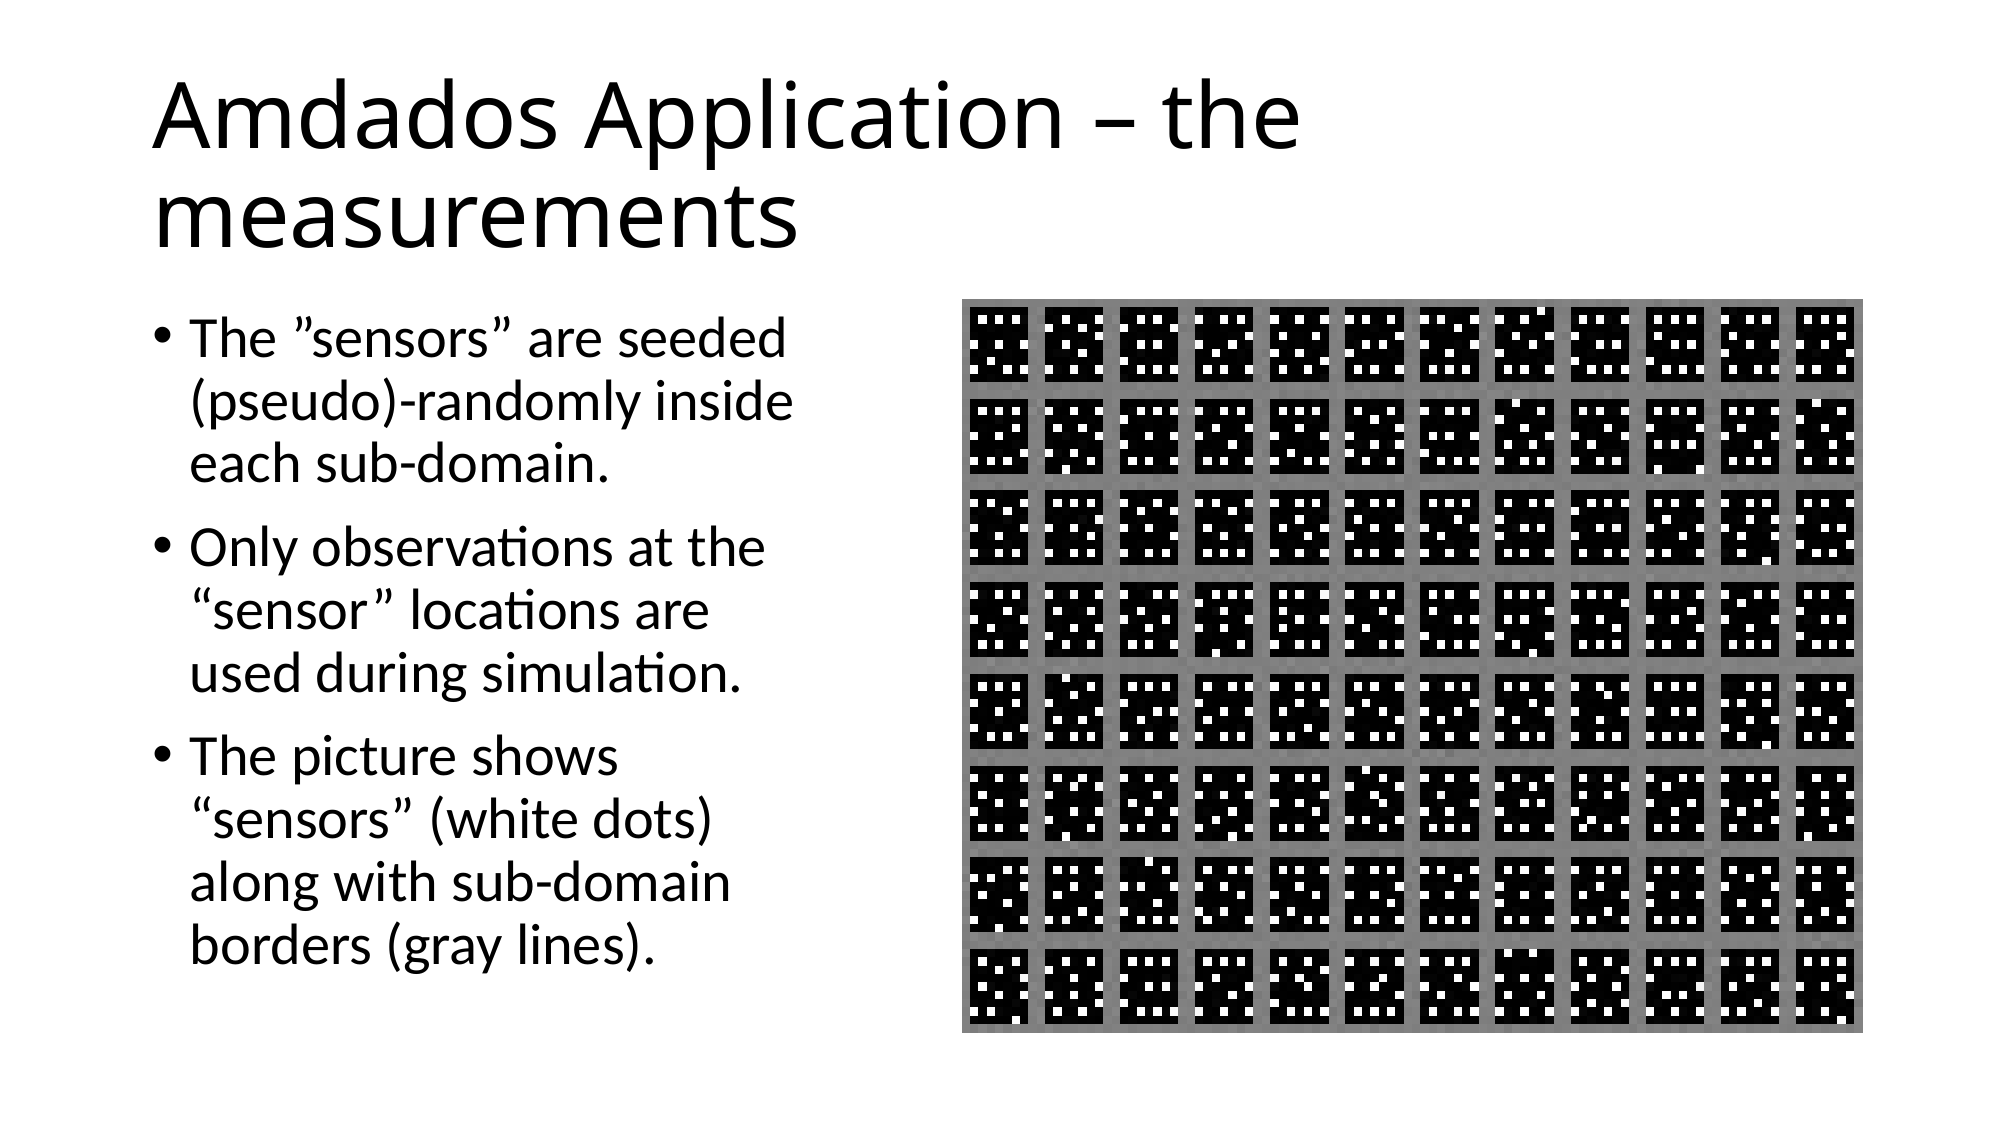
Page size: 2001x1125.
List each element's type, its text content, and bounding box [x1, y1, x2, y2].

title Amdados Application – the measurements [137, 59, 1863, 278]
list The ”sensors” are seeded (pseudo)-randomly inside each sub-domain. Only observations at the “sensor” locations are used during simulation. The picture shows “sensors” (white dots) along with sub-domain borders (gray lines). [137, 299, 830, 1014]
picture [962, 299, 1863, 1033]
